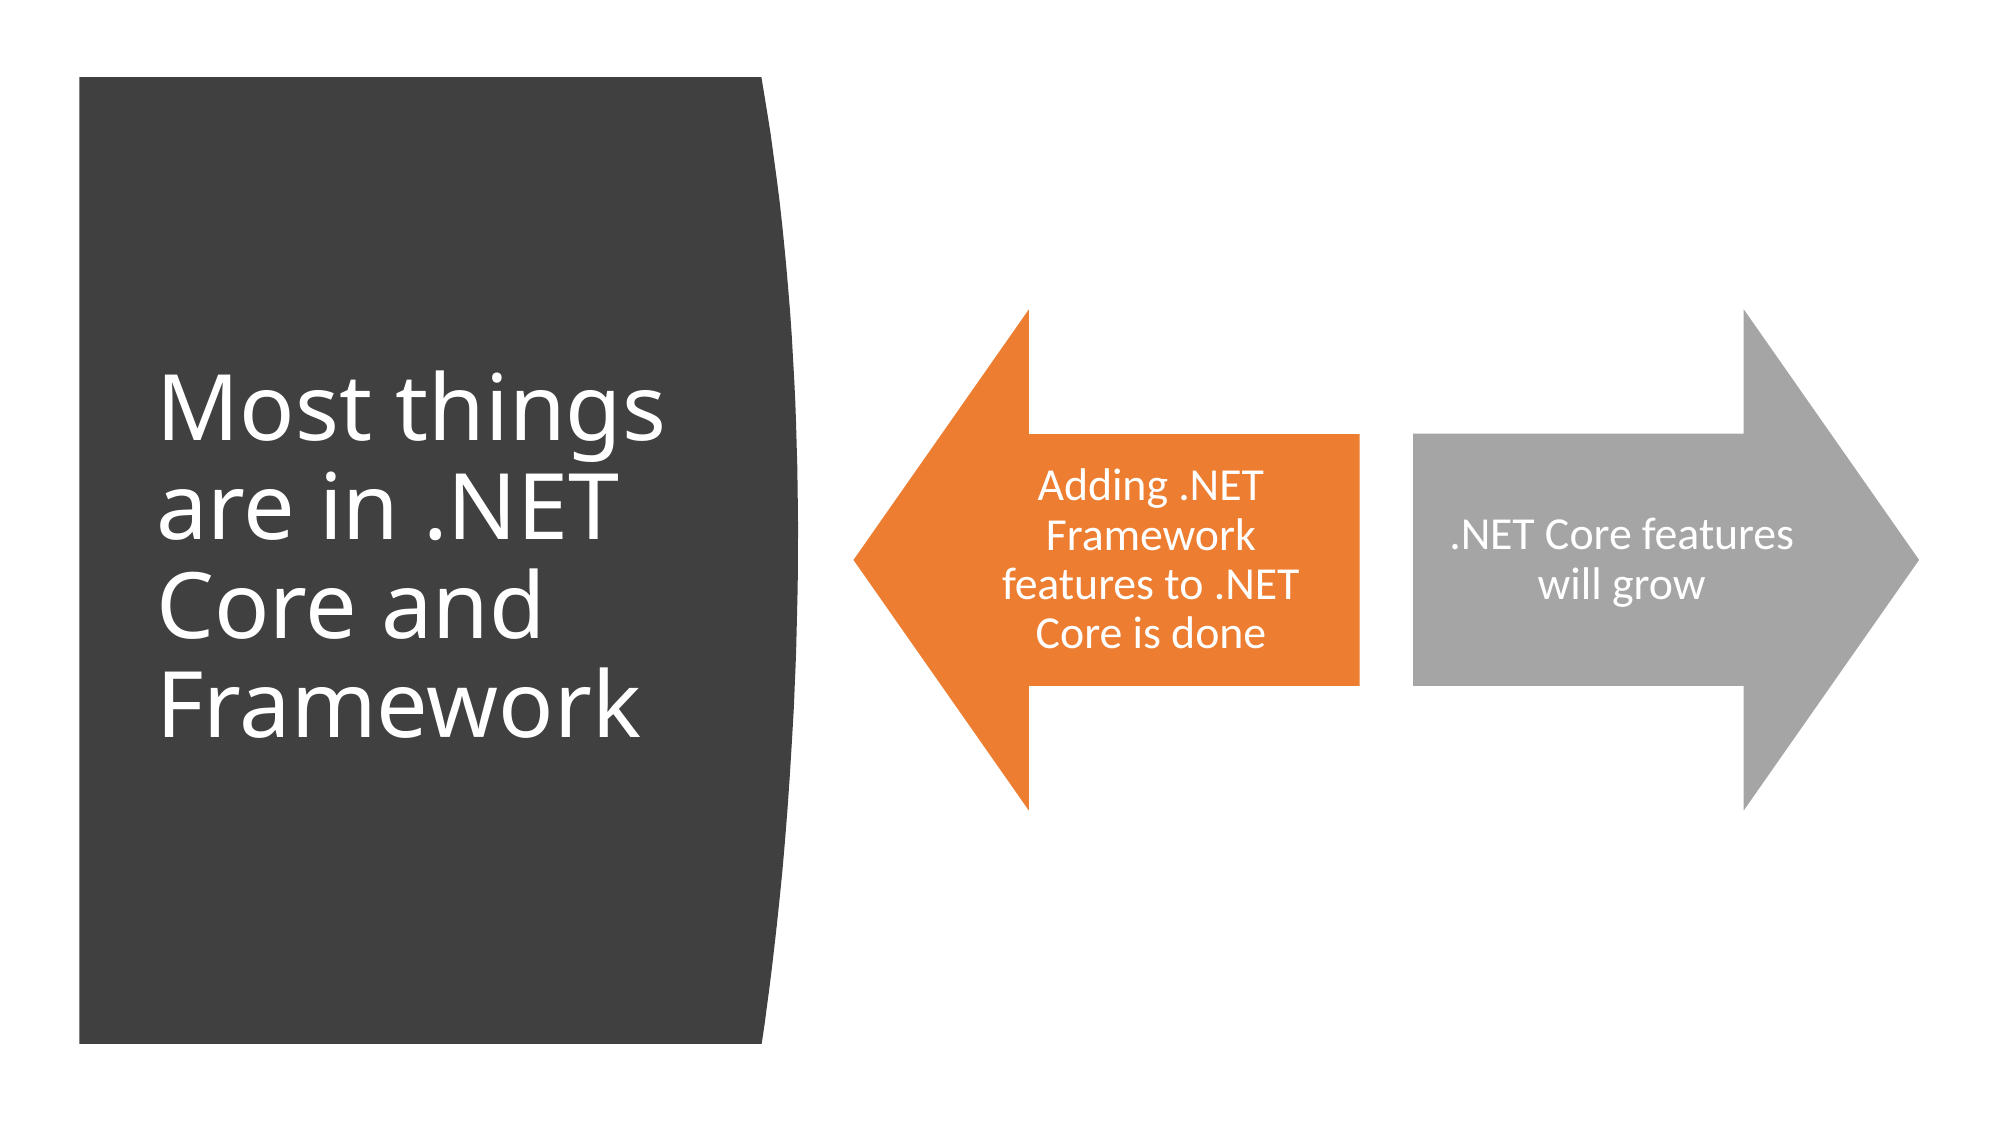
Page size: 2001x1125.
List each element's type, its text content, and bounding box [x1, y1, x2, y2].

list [852, 77, 1921, 1043]
title Most things are in .NET Core and Framework [141, 166, 702, 953]
text_box [78, 76, 800, 1045]
